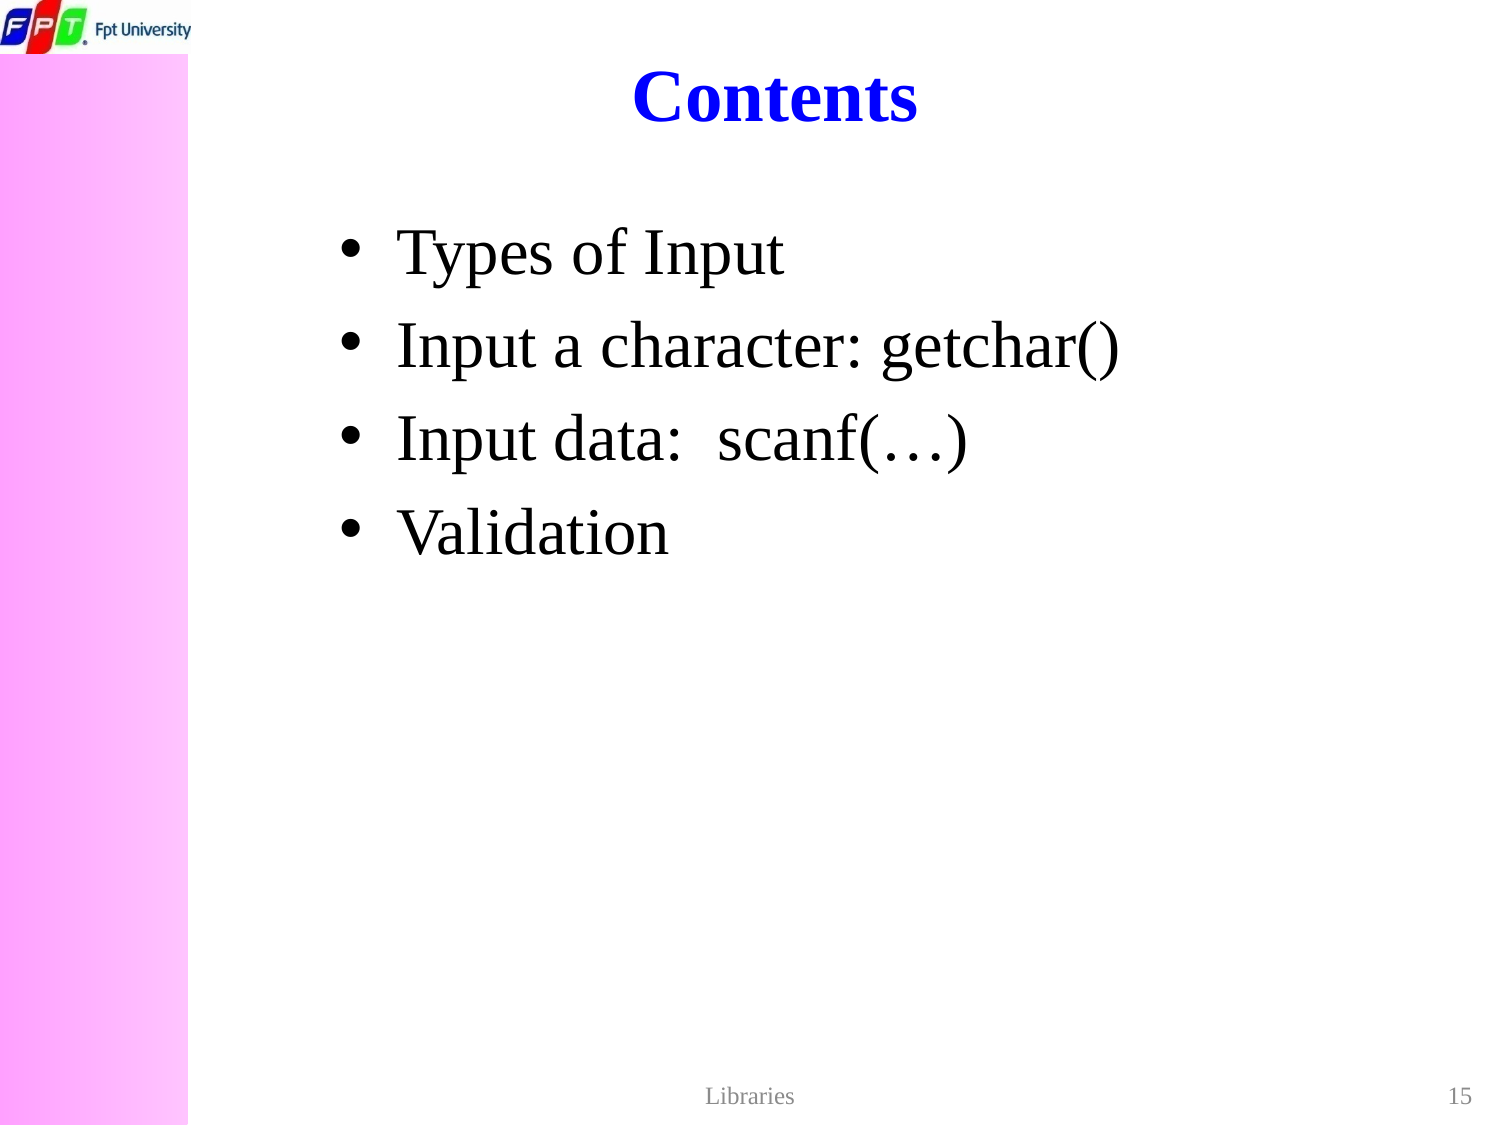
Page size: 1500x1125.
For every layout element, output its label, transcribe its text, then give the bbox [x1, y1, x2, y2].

picture [0, 0, 191, 54]
slide_number 15 [1137, 1074, 1488, 1116]
title Contents [125, 45, 1425, 138]
list Types of Input Input a character: getchar() Input data: scanf(…) Validation [324, 200, 1425, 925]
footer Libraries [512, 1074, 988, 1116]
